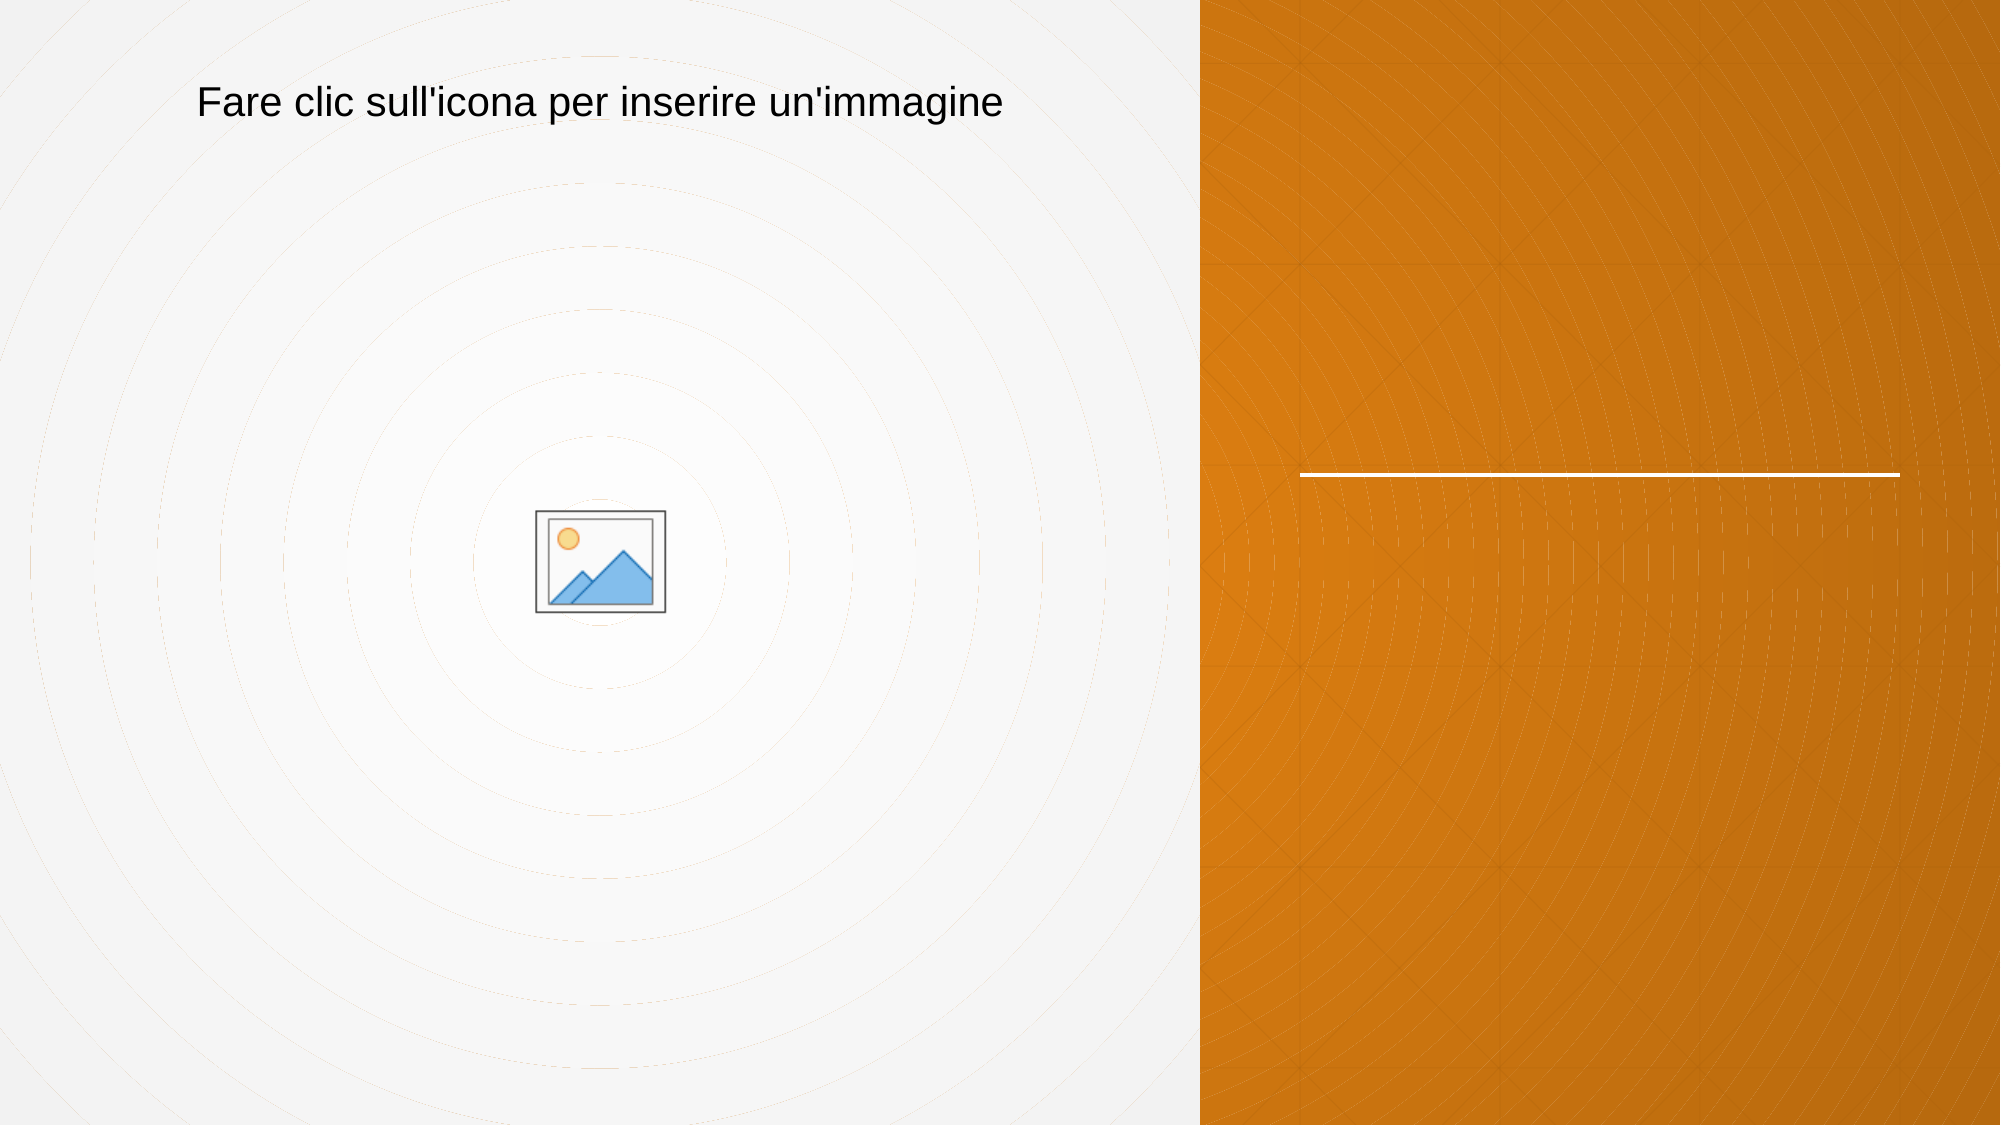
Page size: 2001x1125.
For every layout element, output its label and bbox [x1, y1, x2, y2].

picture [0, 0, 1201, 1125]
